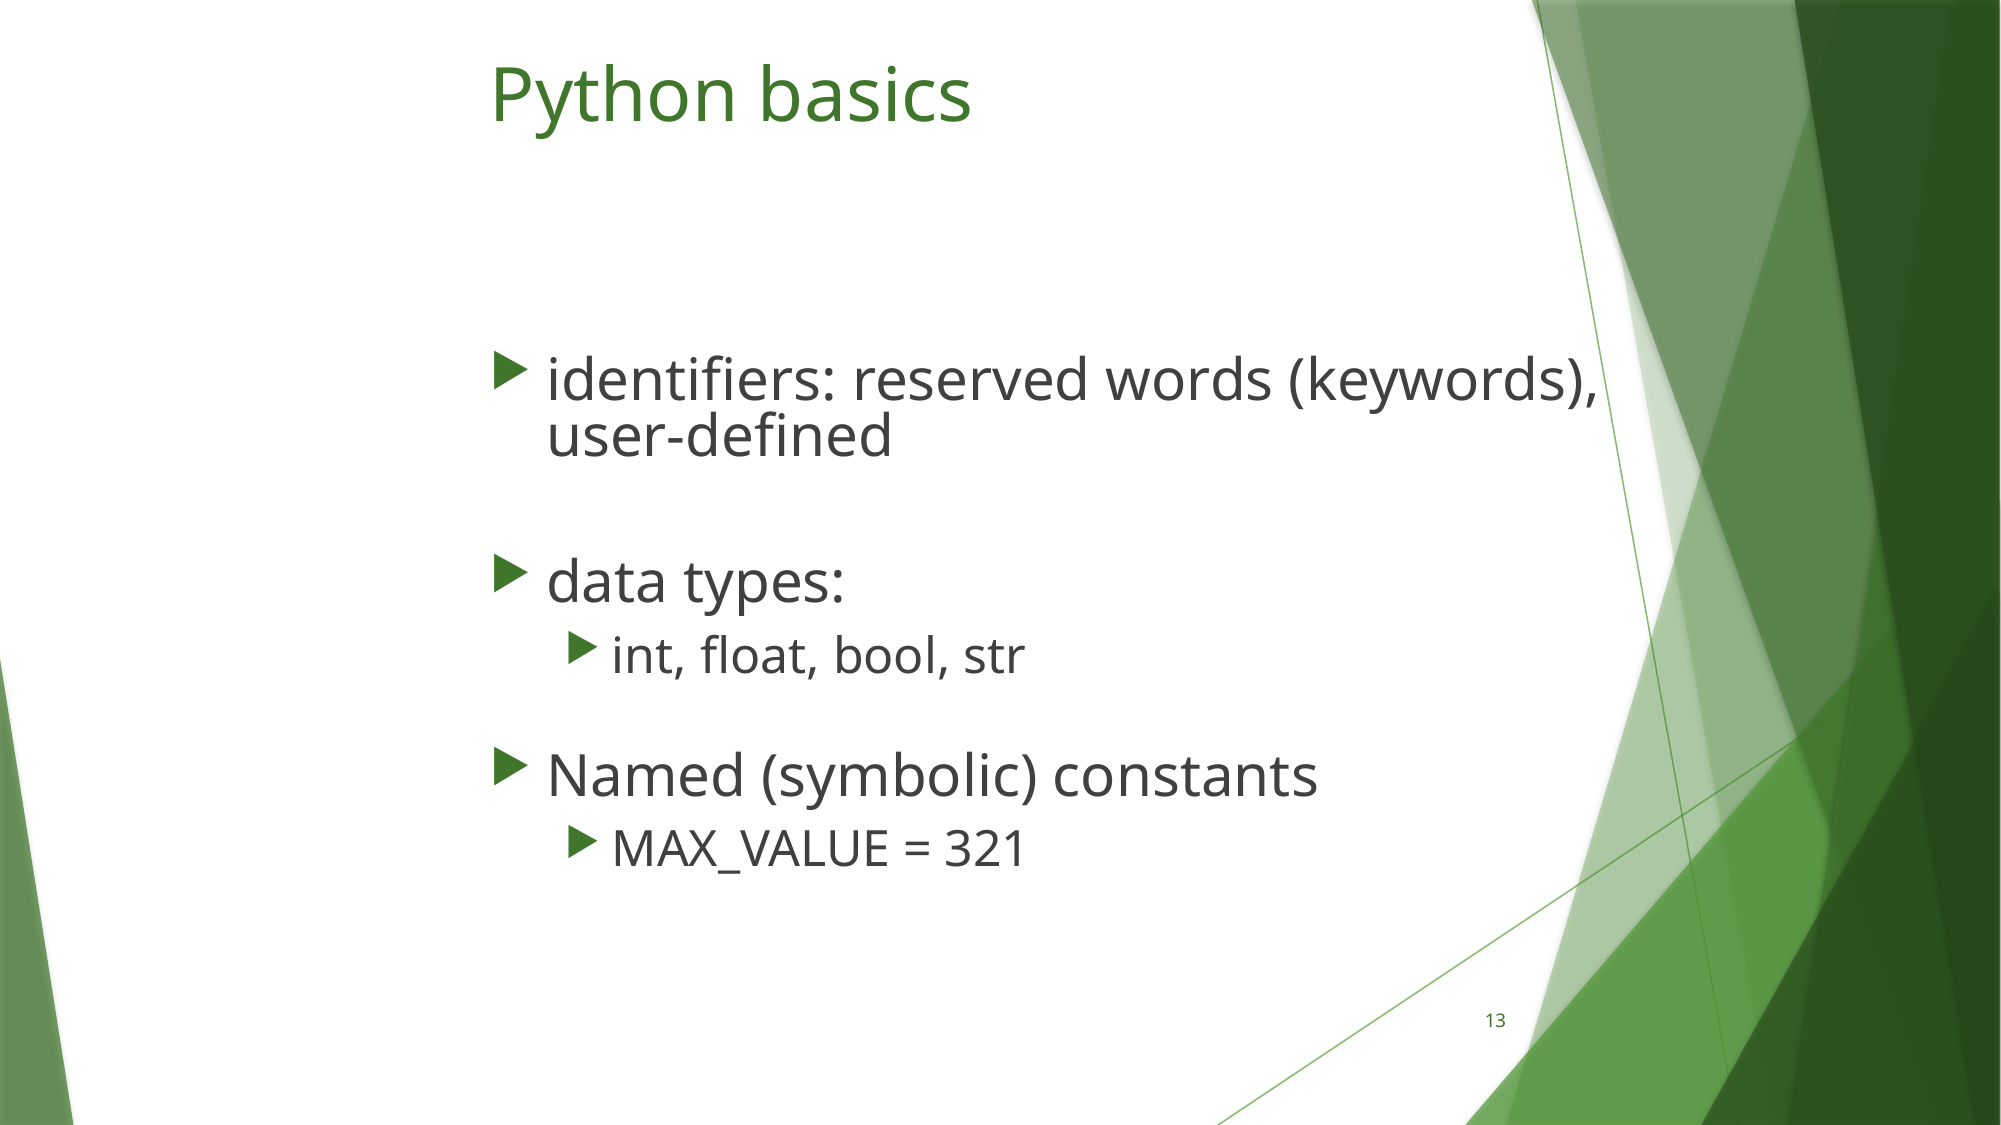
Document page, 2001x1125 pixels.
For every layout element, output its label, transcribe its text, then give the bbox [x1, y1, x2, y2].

title Python basics [474, 39, 1750, 227]
slide_number 13 [1409, 991, 1522, 1051]
list identifiers: reserved words (keywords), user-defined data types: int, float, bool, str Named (symbolic) constants MAX_VALUE = 321 [474, 347, 1750, 884]
